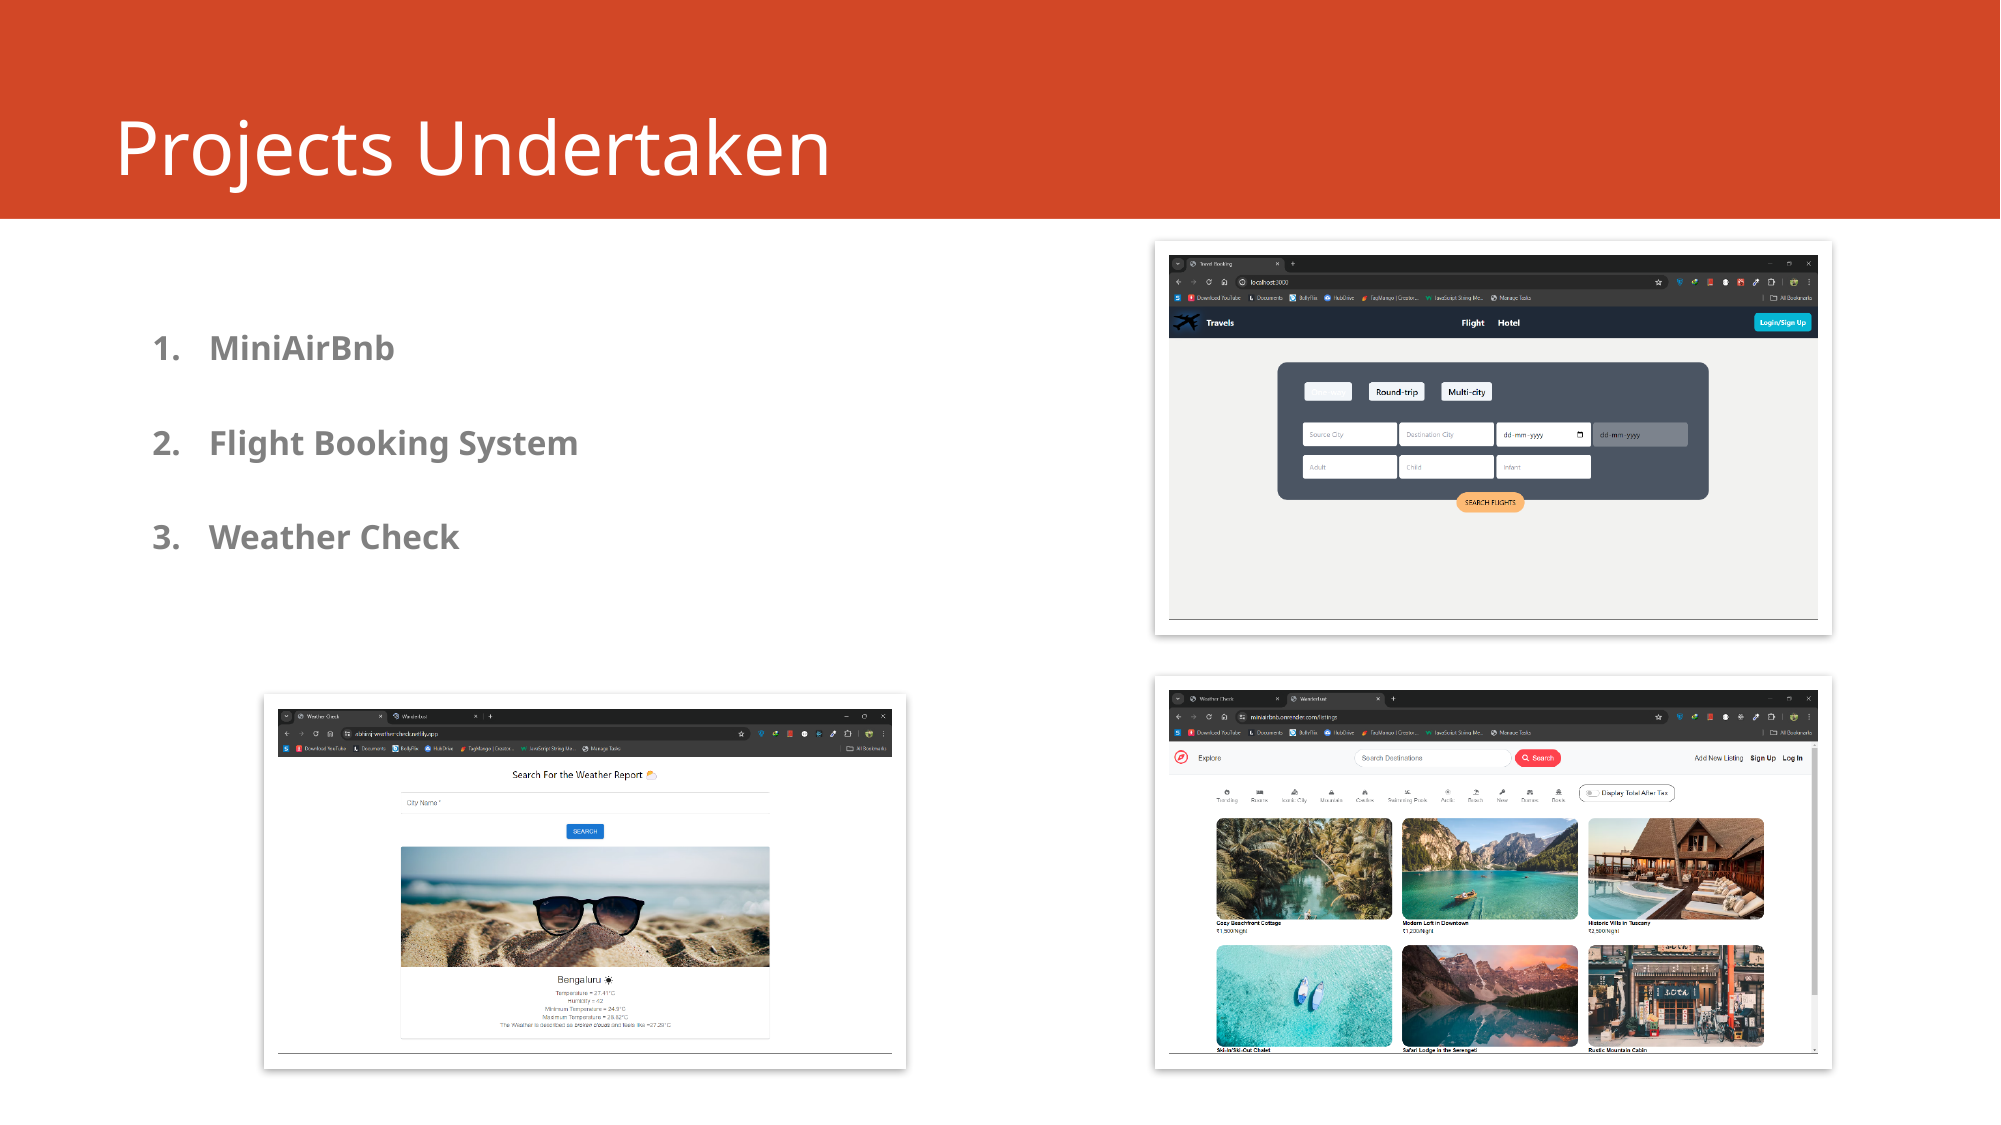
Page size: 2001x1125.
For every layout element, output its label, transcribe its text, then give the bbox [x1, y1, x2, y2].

picture [1169, 690, 1818, 1054]
picture [278, 708, 892, 1054]
list MiniAirBnb Flight Booking System Weather Check [137, 299, 822, 1014]
picture [1169, 255, 1818, 620]
title Projects Undertaken [99, 0, 1863, 199]
